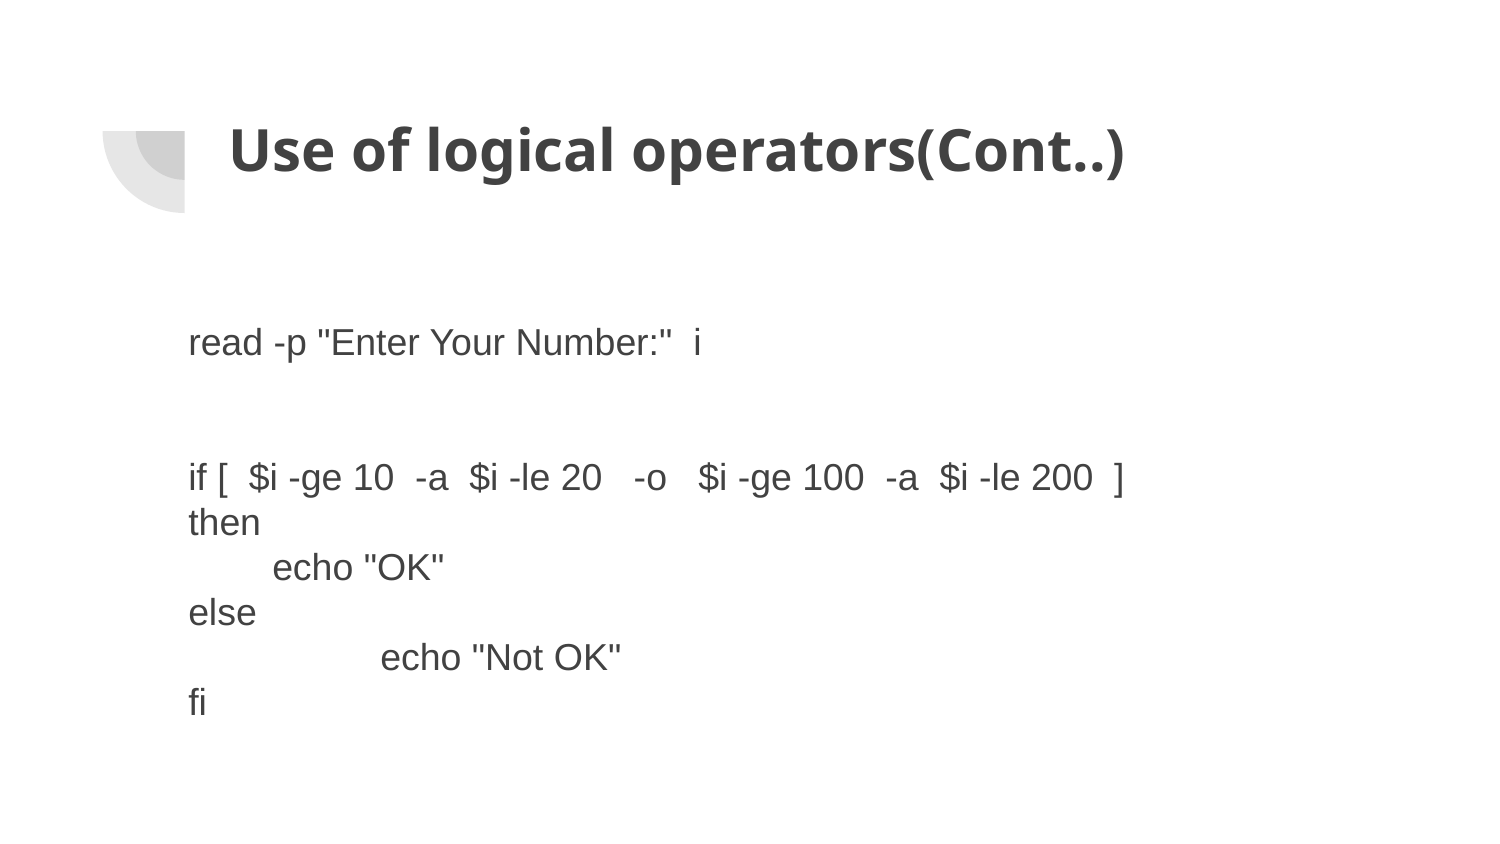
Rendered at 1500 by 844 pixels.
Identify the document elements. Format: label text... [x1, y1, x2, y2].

title Use of logical operators(Cont..) [213, 98, 1368, 263]
list read -p "Enter Your Number:" i if [ $i -ge 10 -a $i -le 20 -o $i -ge 100 -a $i -le 200 ] then echo "OK" else echo "Not OK" fi [173, 302, 1327, 720]
